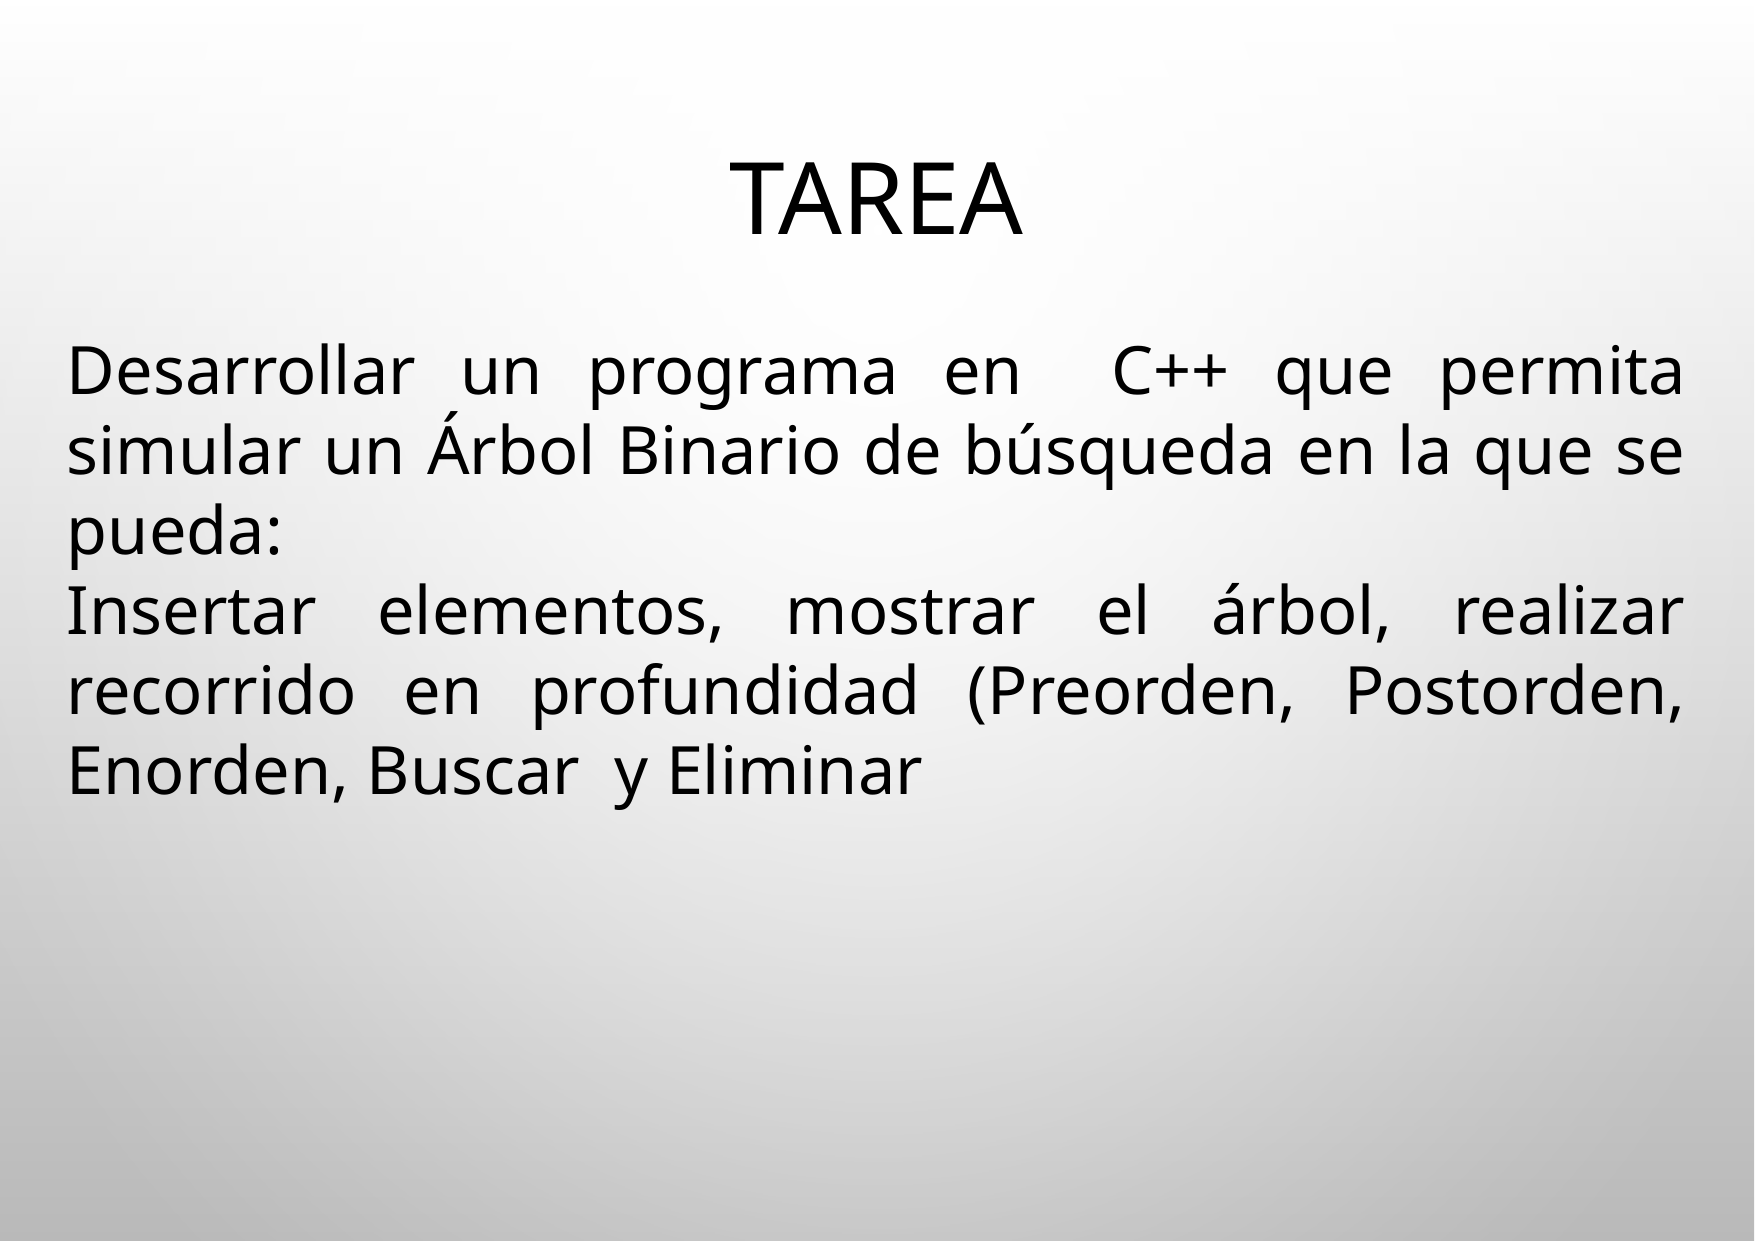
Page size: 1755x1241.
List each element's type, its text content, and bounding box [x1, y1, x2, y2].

picture [0, 0, 1755, 1241]
text_box Desarrollar un programa en C++ que permita simular un Árbol Binario de búsqueda en la que se pueda: Insertar elementos, mostrar el árbol, realizar recorrido en profundidad (Preorden, Postorden, Enorden, Buscar y Eliminar [52, 320, 1702, 815]
title TAREA [131, 57, 1623, 320]
